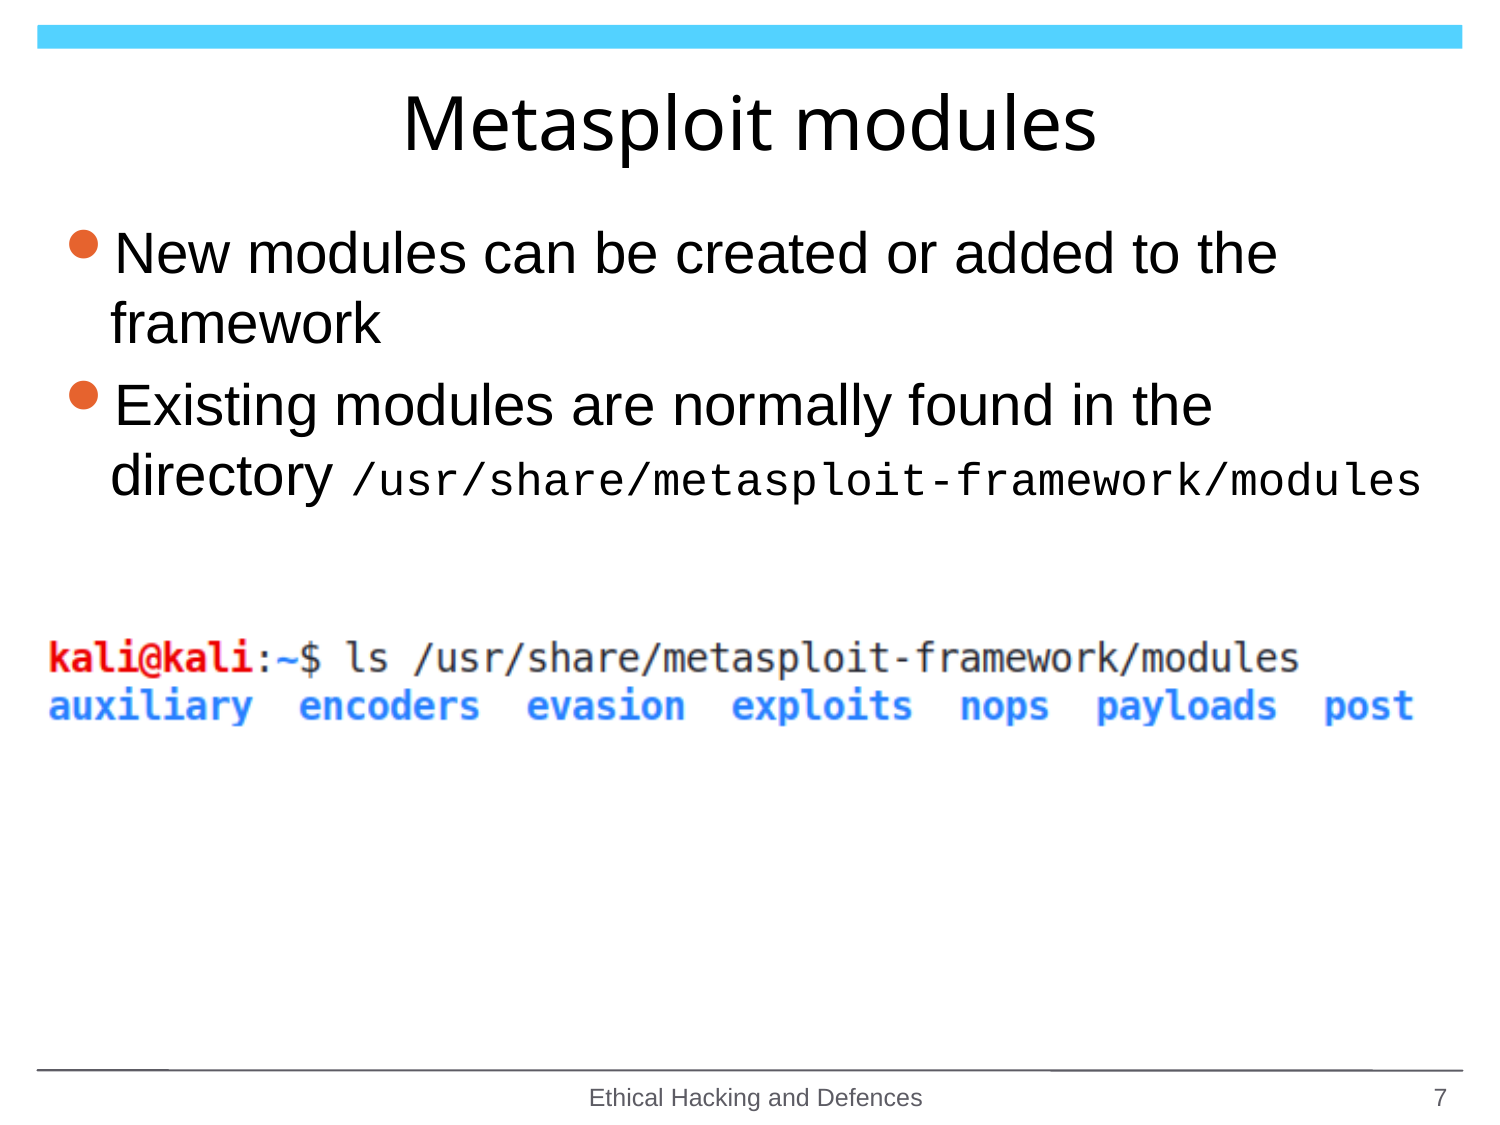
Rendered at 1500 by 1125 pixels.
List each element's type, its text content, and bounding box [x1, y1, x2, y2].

picture [44, 633, 1423, 737]
title Metasploit modules [50, 45, 1450, 197]
slide_number 7 [1112, 1069, 1463, 1123]
list New modules can be created or added to the framework Existing modules are normally found in the directory /usr/share/metasploit-framework/modules [50, 208, 1450, 1050]
footer Ethical Hacking and Defences [474, 1069, 1038, 1123]
